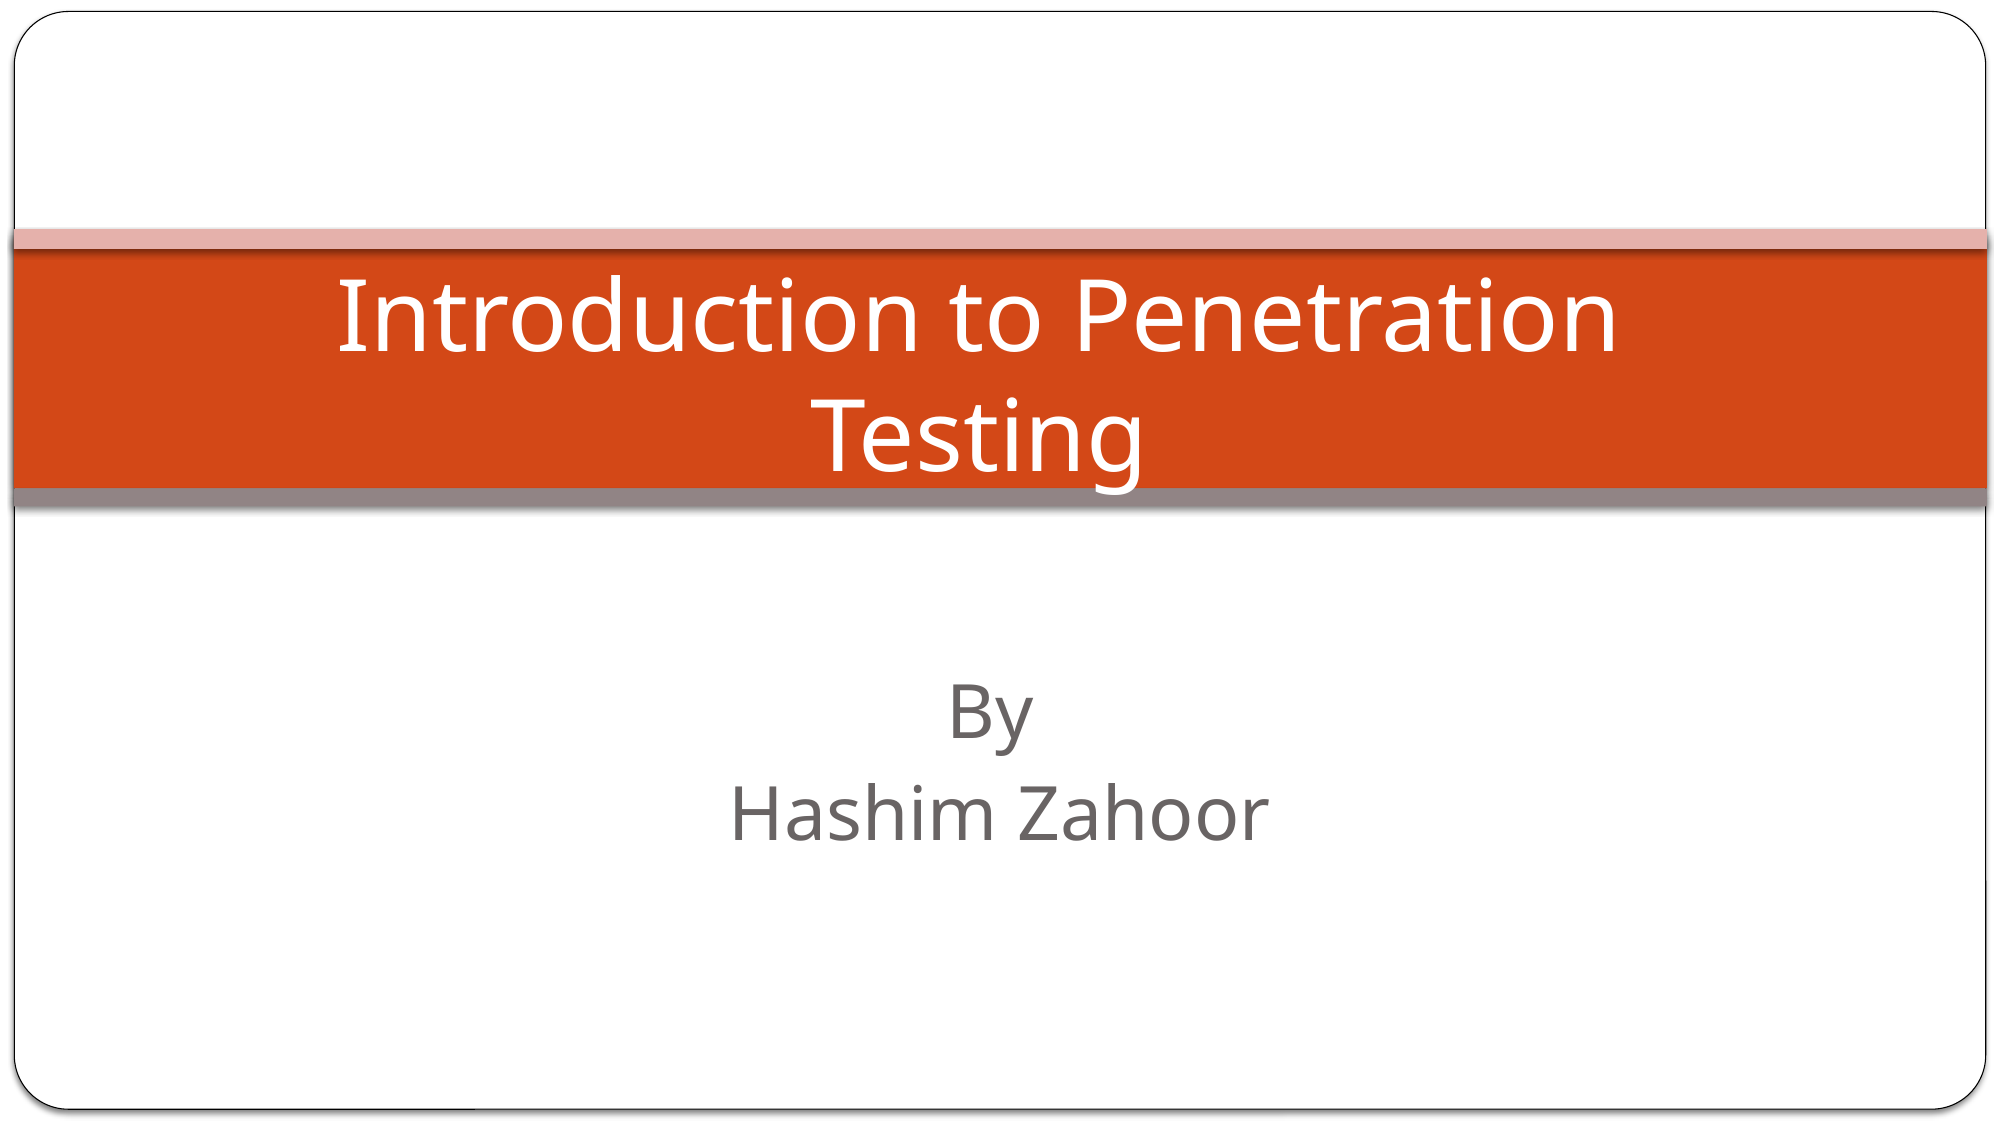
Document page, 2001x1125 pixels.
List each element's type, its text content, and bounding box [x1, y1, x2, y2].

title Introduction to Penetration Testing [156, 95, 1803, 657]
subtitle By Hashim Zahoor [322, 657, 1678, 869]
